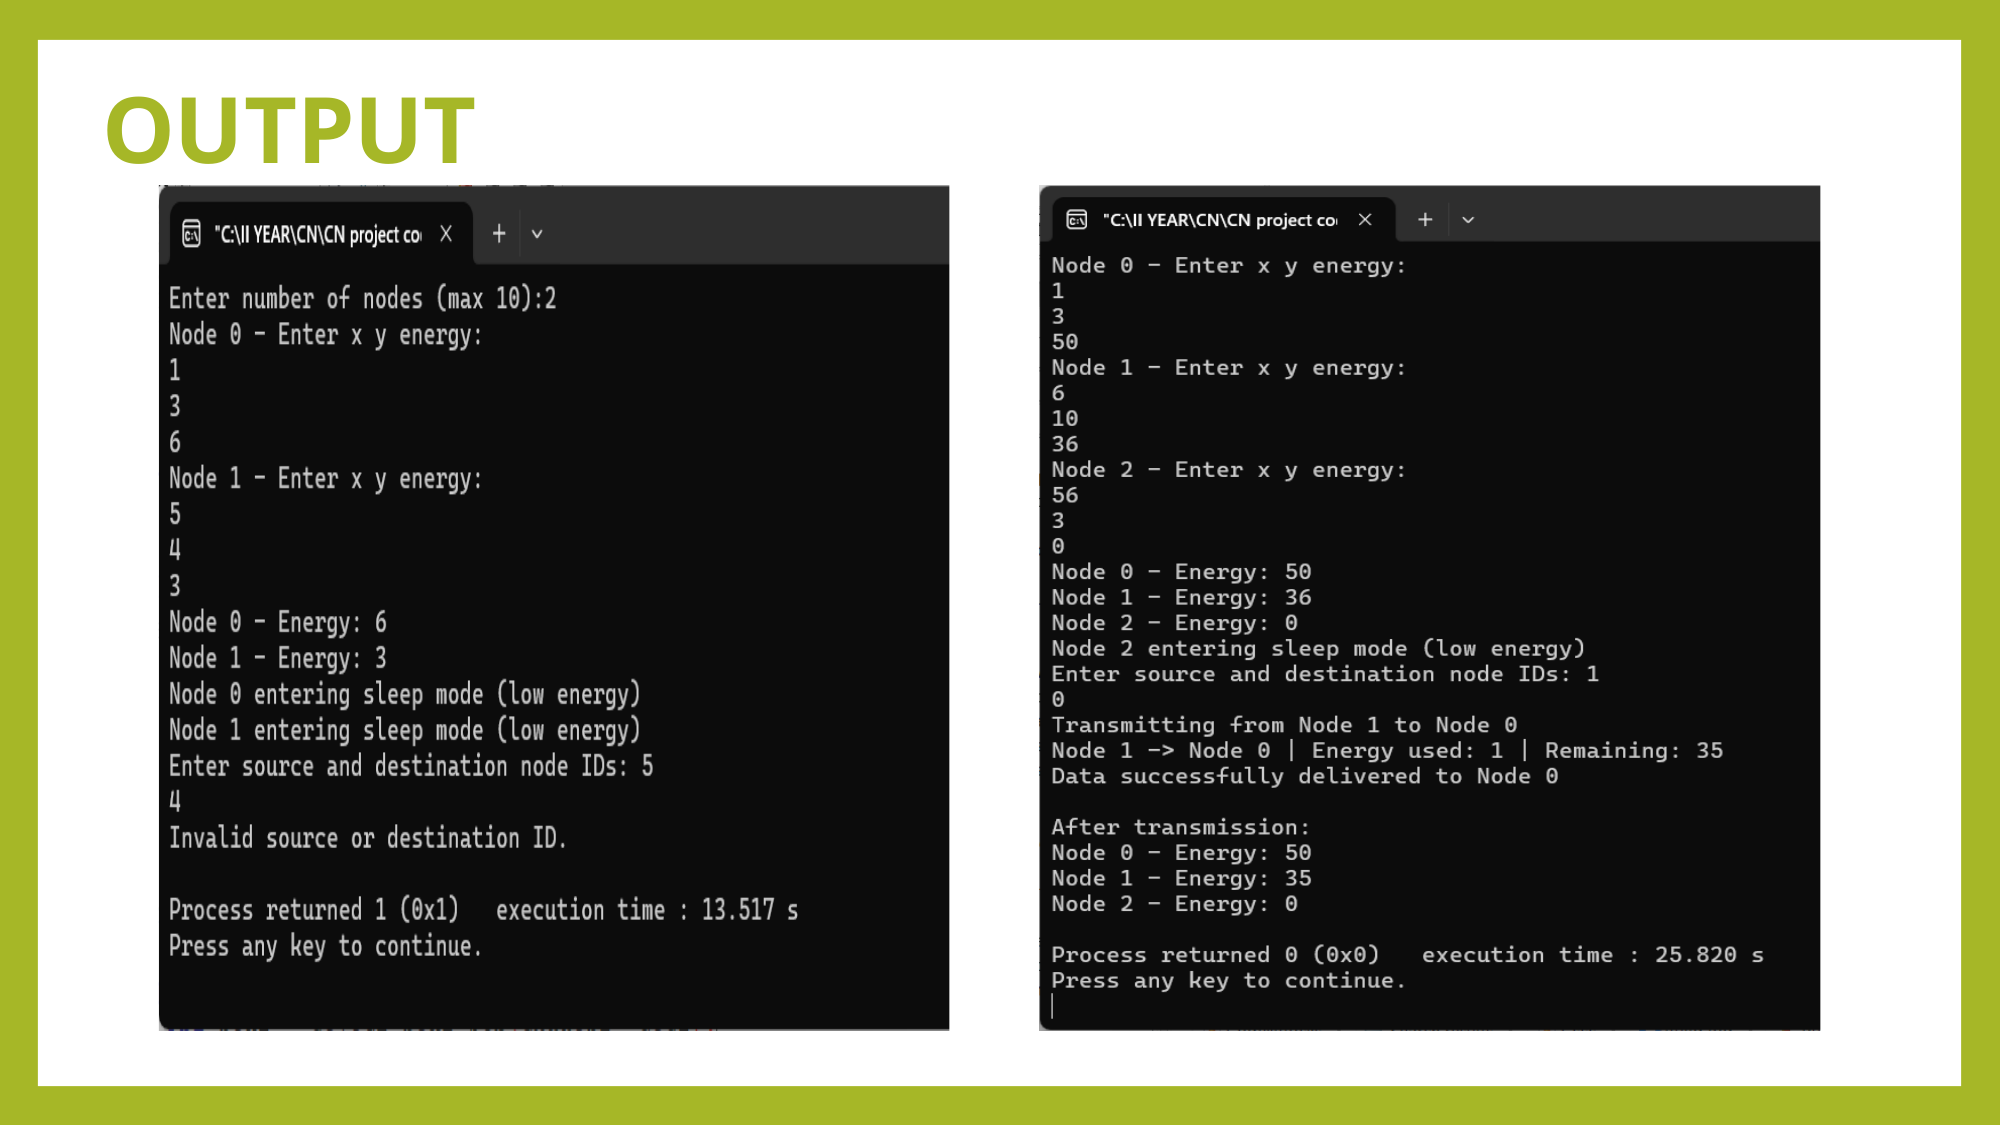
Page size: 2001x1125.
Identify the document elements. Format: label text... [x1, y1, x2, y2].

picture [1038, 184, 1821, 1031]
picture [158, 184, 950, 1031]
title OUTPUT [87, 22, 1707, 246]
